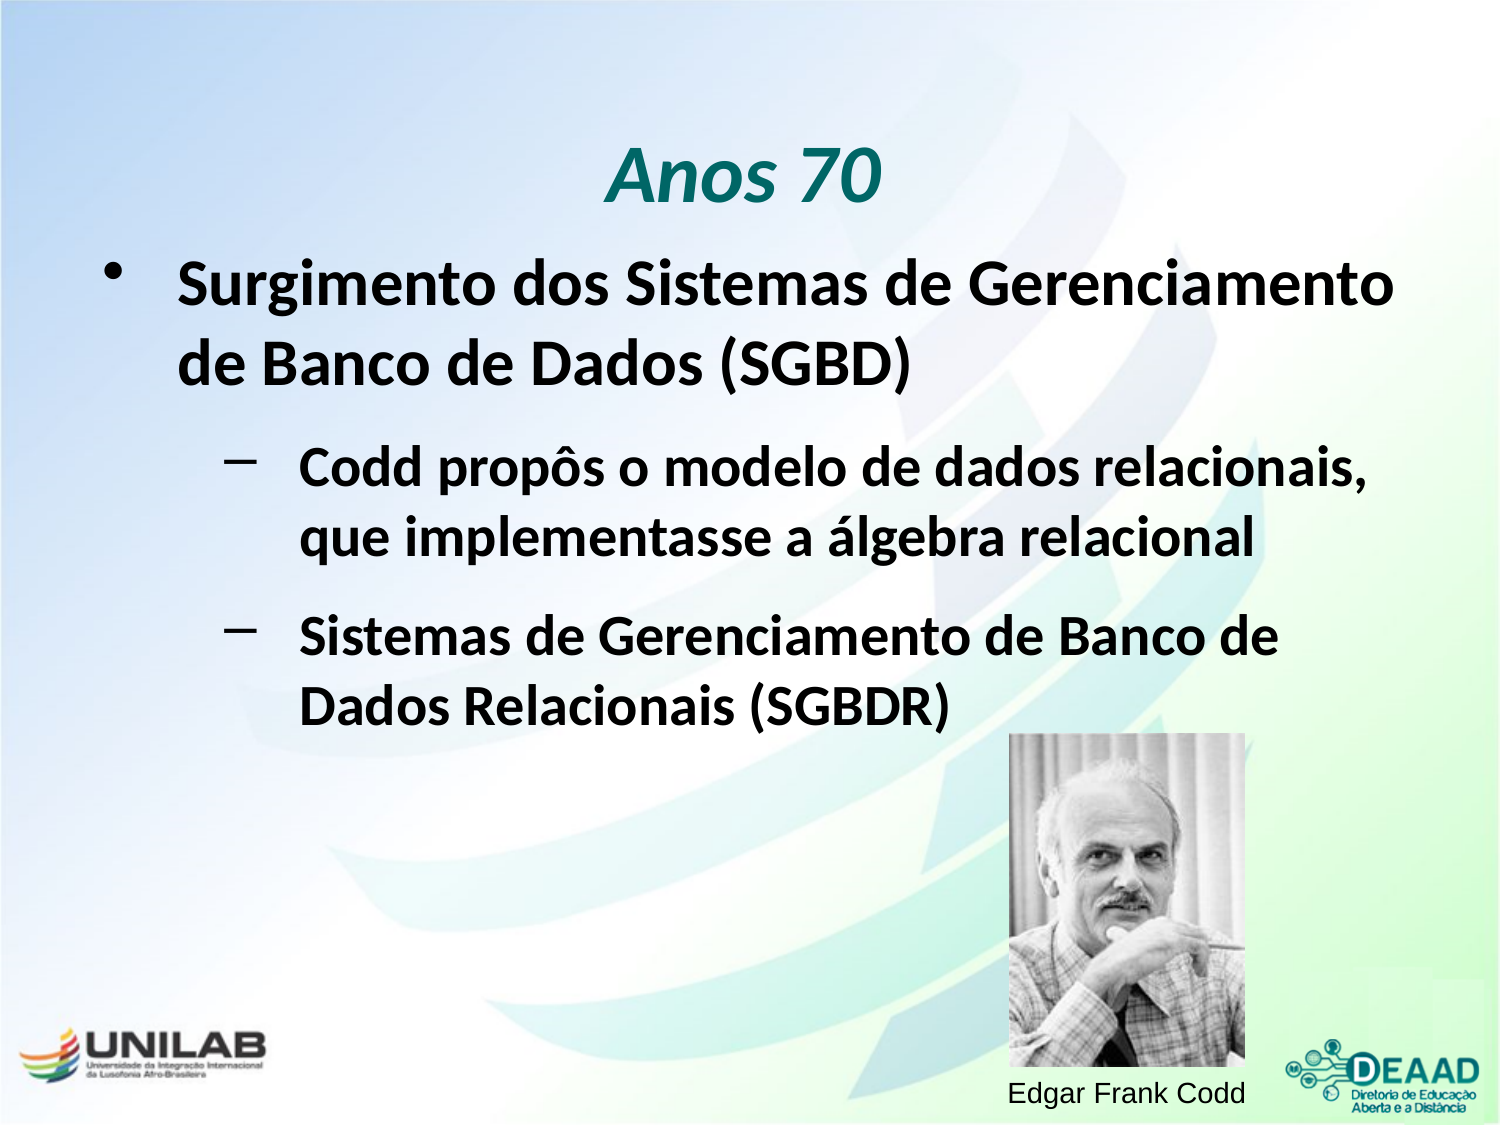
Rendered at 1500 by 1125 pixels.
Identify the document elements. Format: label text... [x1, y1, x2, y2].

text_box Anos 70 [88, 90, 1424, 230]
text_box Edgar Frank Codd [992, 1066, 1262, 1117]
text_box Surgimento dos Sistemas de Gerenciamento de Banco de Dados (SGBD) Codd propôs o modelo de dados relacionais, que implementasse a álgebra relacional Sistemas de Gerenciamento de Banco de Dados Relacionais (SGBDR) [86, 230, 1448, 860]
picture [0, 0, 1500, 1125]
